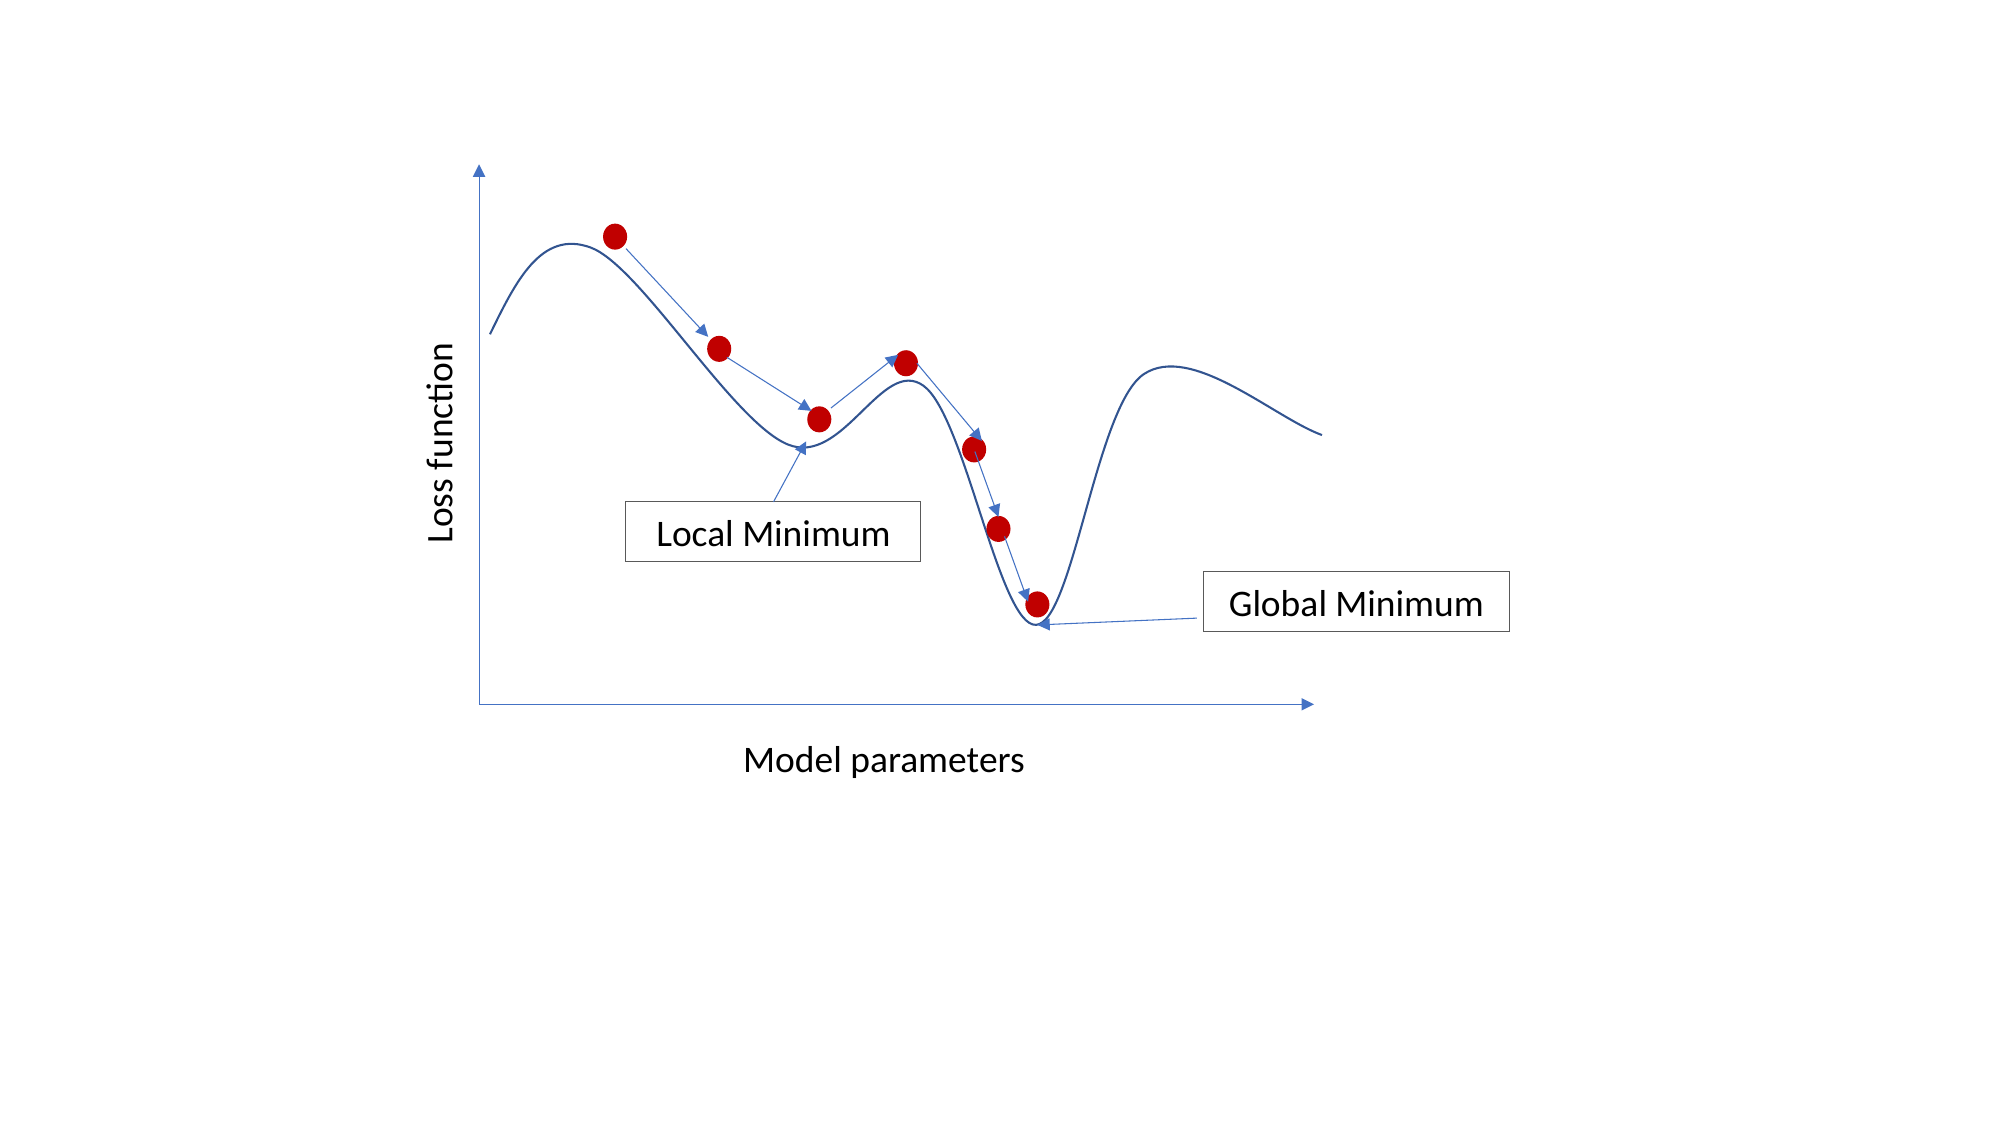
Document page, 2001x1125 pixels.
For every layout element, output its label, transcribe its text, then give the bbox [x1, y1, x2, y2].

text_box [962, 439, 987, 463]
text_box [1037, 618, 1197, 625]
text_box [974, 451, 999, 517]
text_box Model parameters [625, 727, 1142, 788]
text_box [1012, 602, 1037, 626]
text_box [916, 363, 982, 441]
text_box [980, 517, 1004, 585]
text_box Global Minimum [1203, 571, 1510, 632]
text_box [626, 248, 709, 337]
text_box Local Minimum [625, 501, 921, 562]
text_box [1004, 536, 1029, 602]
text_box [954, 441, 974, 498]
text_box Loss function [407, 185, 468, 702]
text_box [726, 357, 812, 411]
text_box [807, 406, 832, 433]
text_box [773, 441, 807, 502]
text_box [830, 354, 899, 408]
text_box [1025, 591, 1050, 618]
text_box [603, 223, 628, 250]
text_box [707, 335, 732, 362]
text_box [982, 365, 1323, 618]
text_box [899, 379, 916, 386]
text_box [986, 515, 1011, 542]
text_box [489, 242, 726, 393]
text_box [743, 373, 867, 449]
text_box [897, 350, 919, 377]
